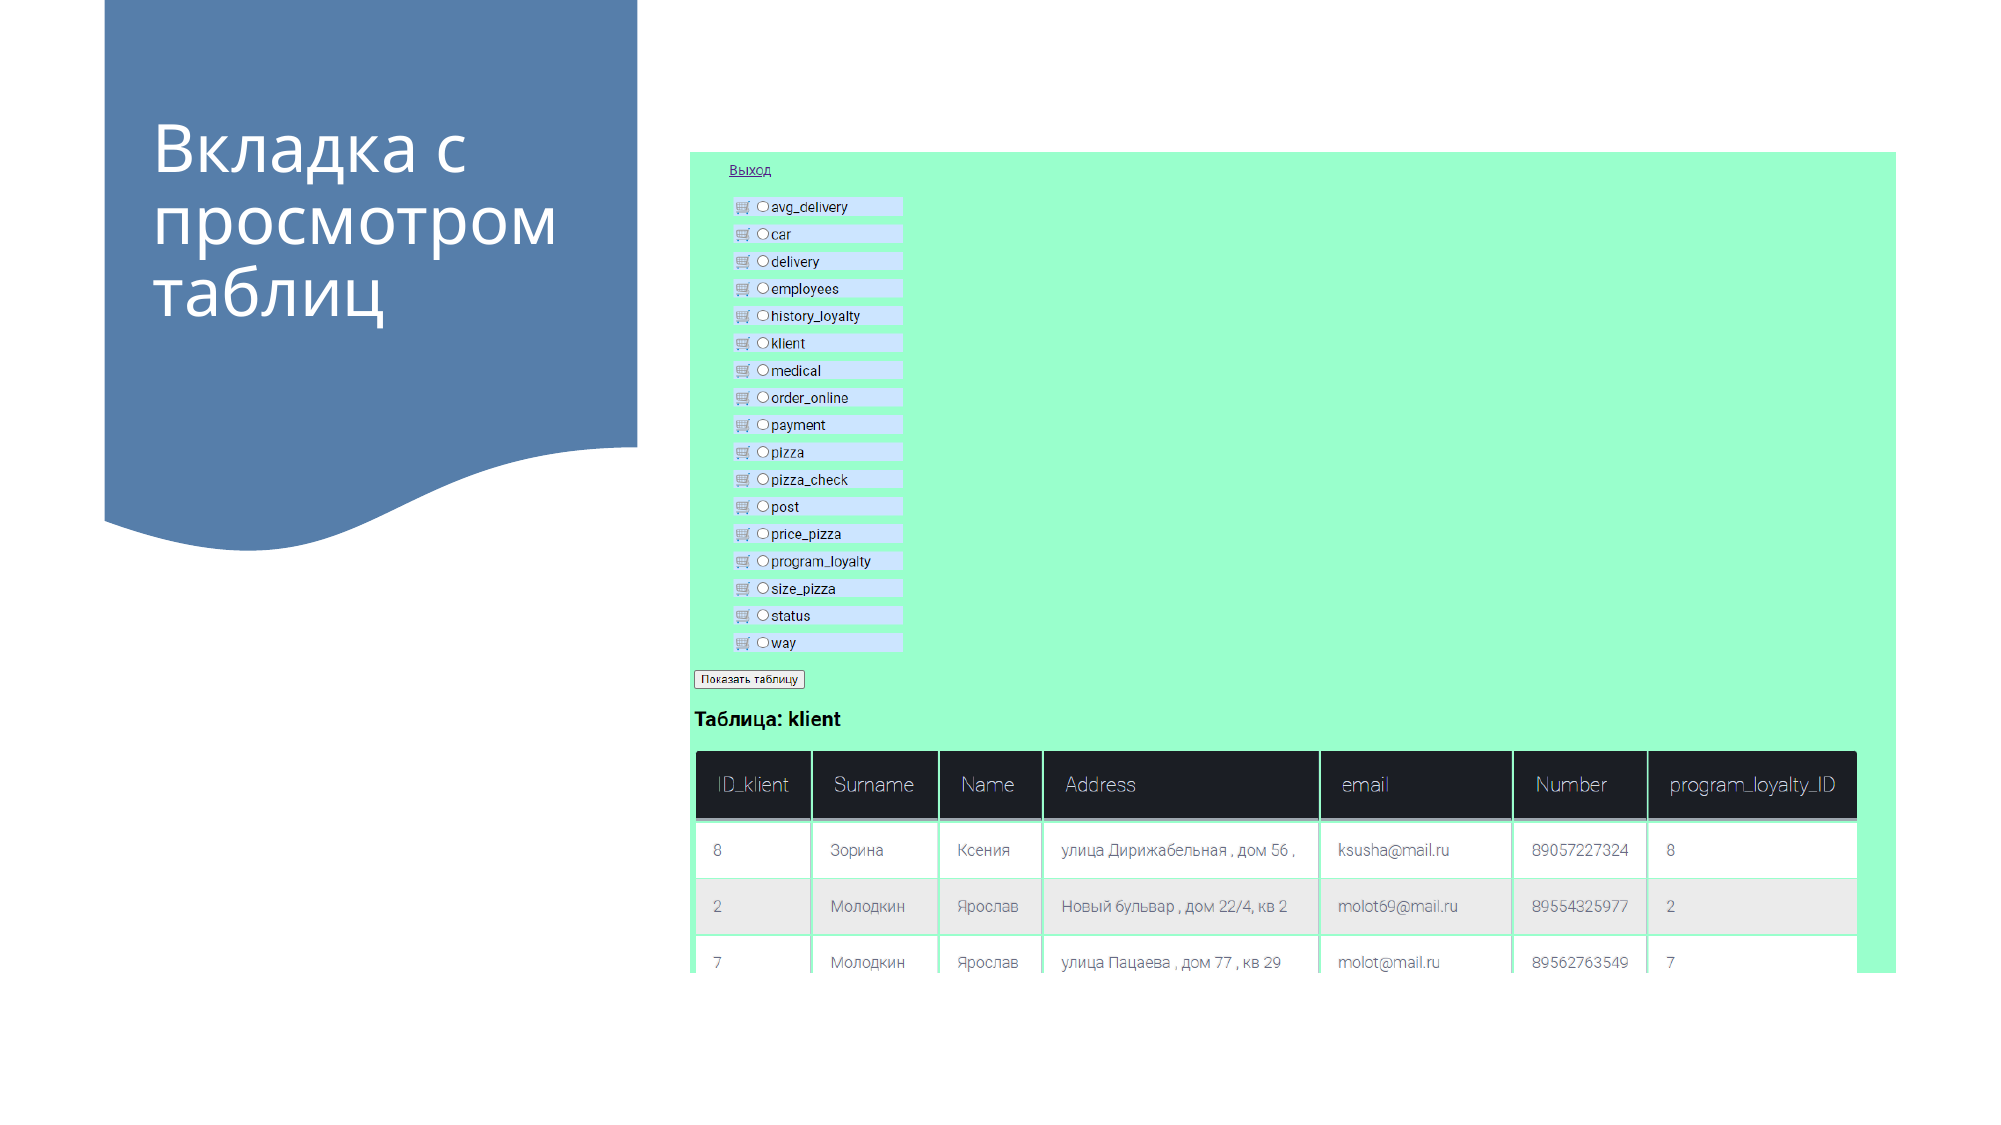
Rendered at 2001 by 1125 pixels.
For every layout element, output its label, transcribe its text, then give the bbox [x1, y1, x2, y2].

title Вкладка с просмотром таблиц [137, 28, 604, 417]
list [689, 152, 1897, 973]
text_box [103, 0, 640, 553]
